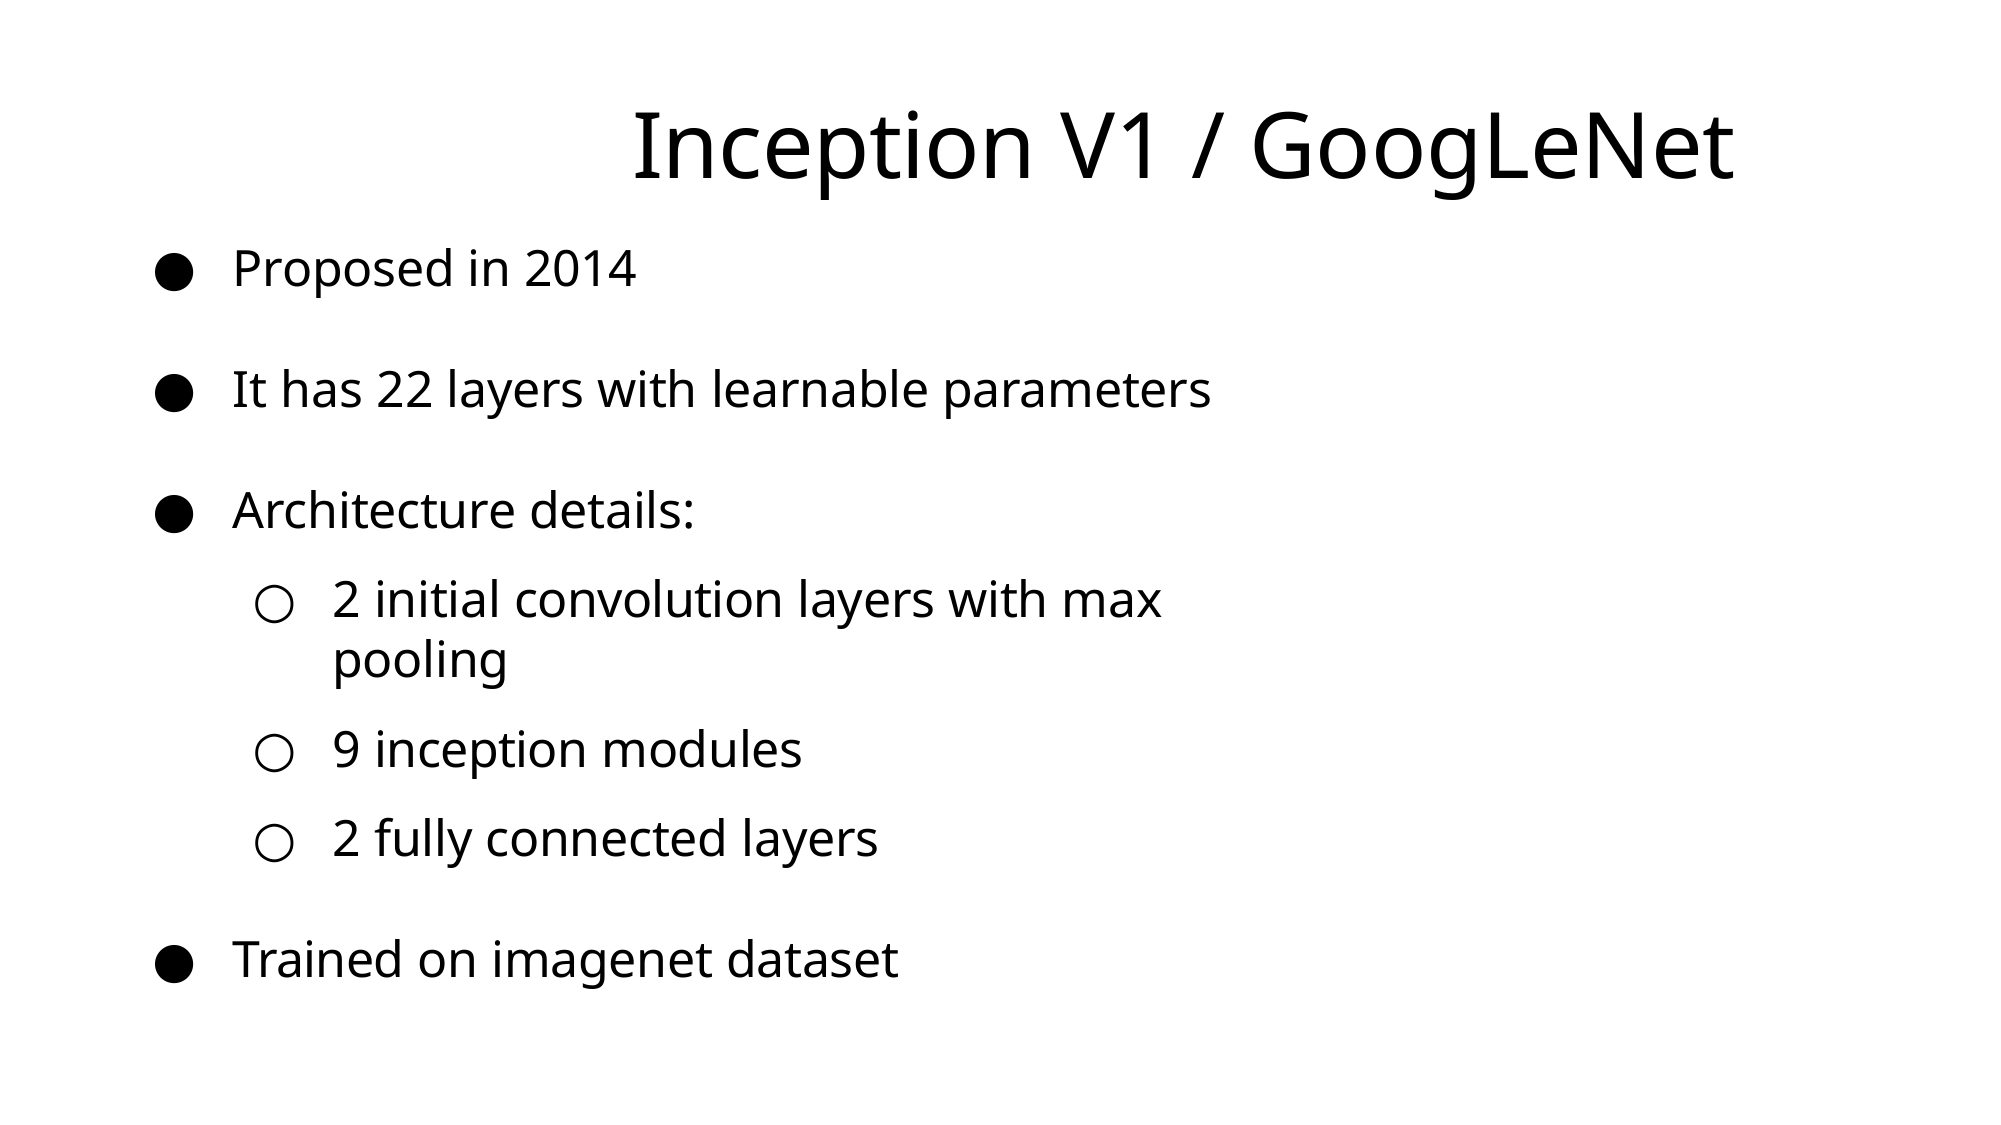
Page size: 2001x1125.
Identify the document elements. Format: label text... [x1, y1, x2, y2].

text_box Proposed in 2014 It has 22 layers with learnable parameters Architecture details: 2 initial convolution layers with max pooling 9 inception modules 2 fully connected layers Trained on imagenet dataset [149, 233, 1302, 988]
title Inception V1 / GoogLeNet [183, 45, 1851, 237]
